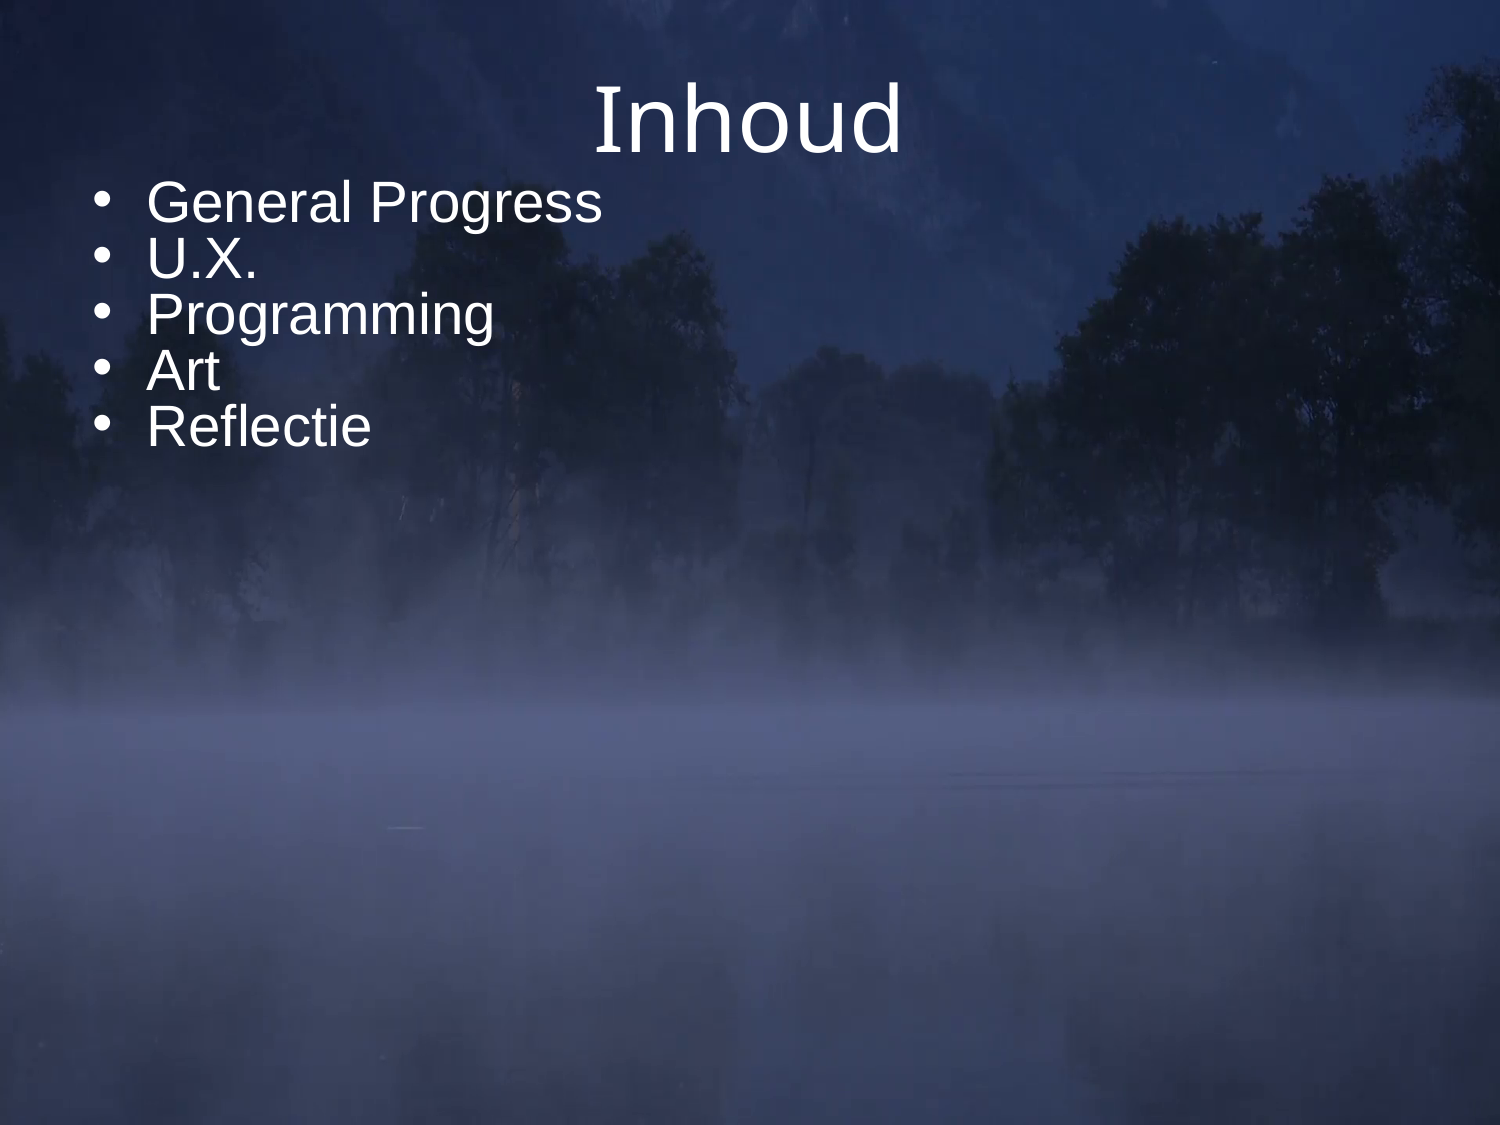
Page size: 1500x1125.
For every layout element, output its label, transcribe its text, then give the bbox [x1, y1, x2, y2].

picture [0, 0, 1500, 1125]
list General Progress U.X. Programming Art Reflectie [75, 170, 1425, 913]
title Inhoud [75, 21, 1425, 170]
